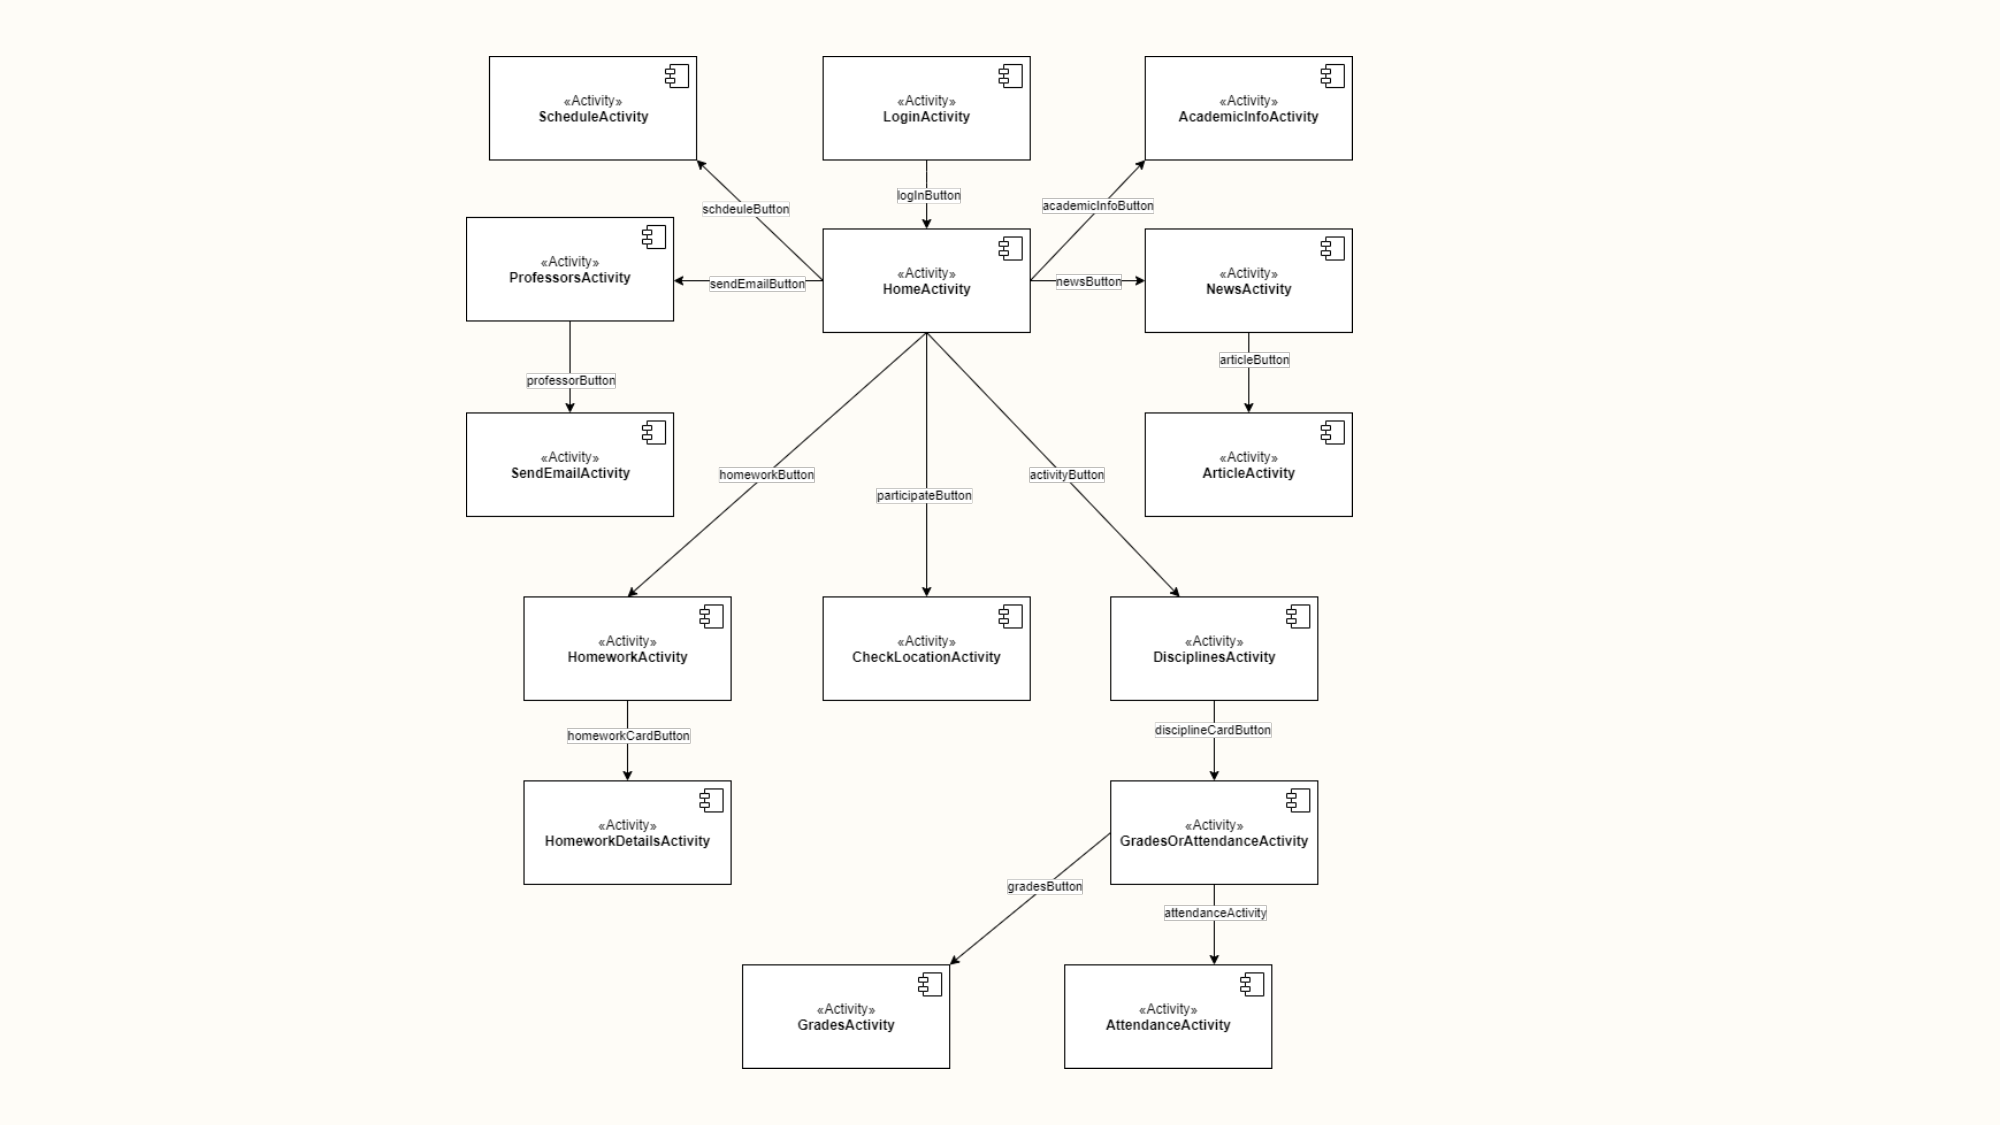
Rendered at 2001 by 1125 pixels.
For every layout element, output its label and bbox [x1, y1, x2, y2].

list [466, 56, 1353, 1069]
